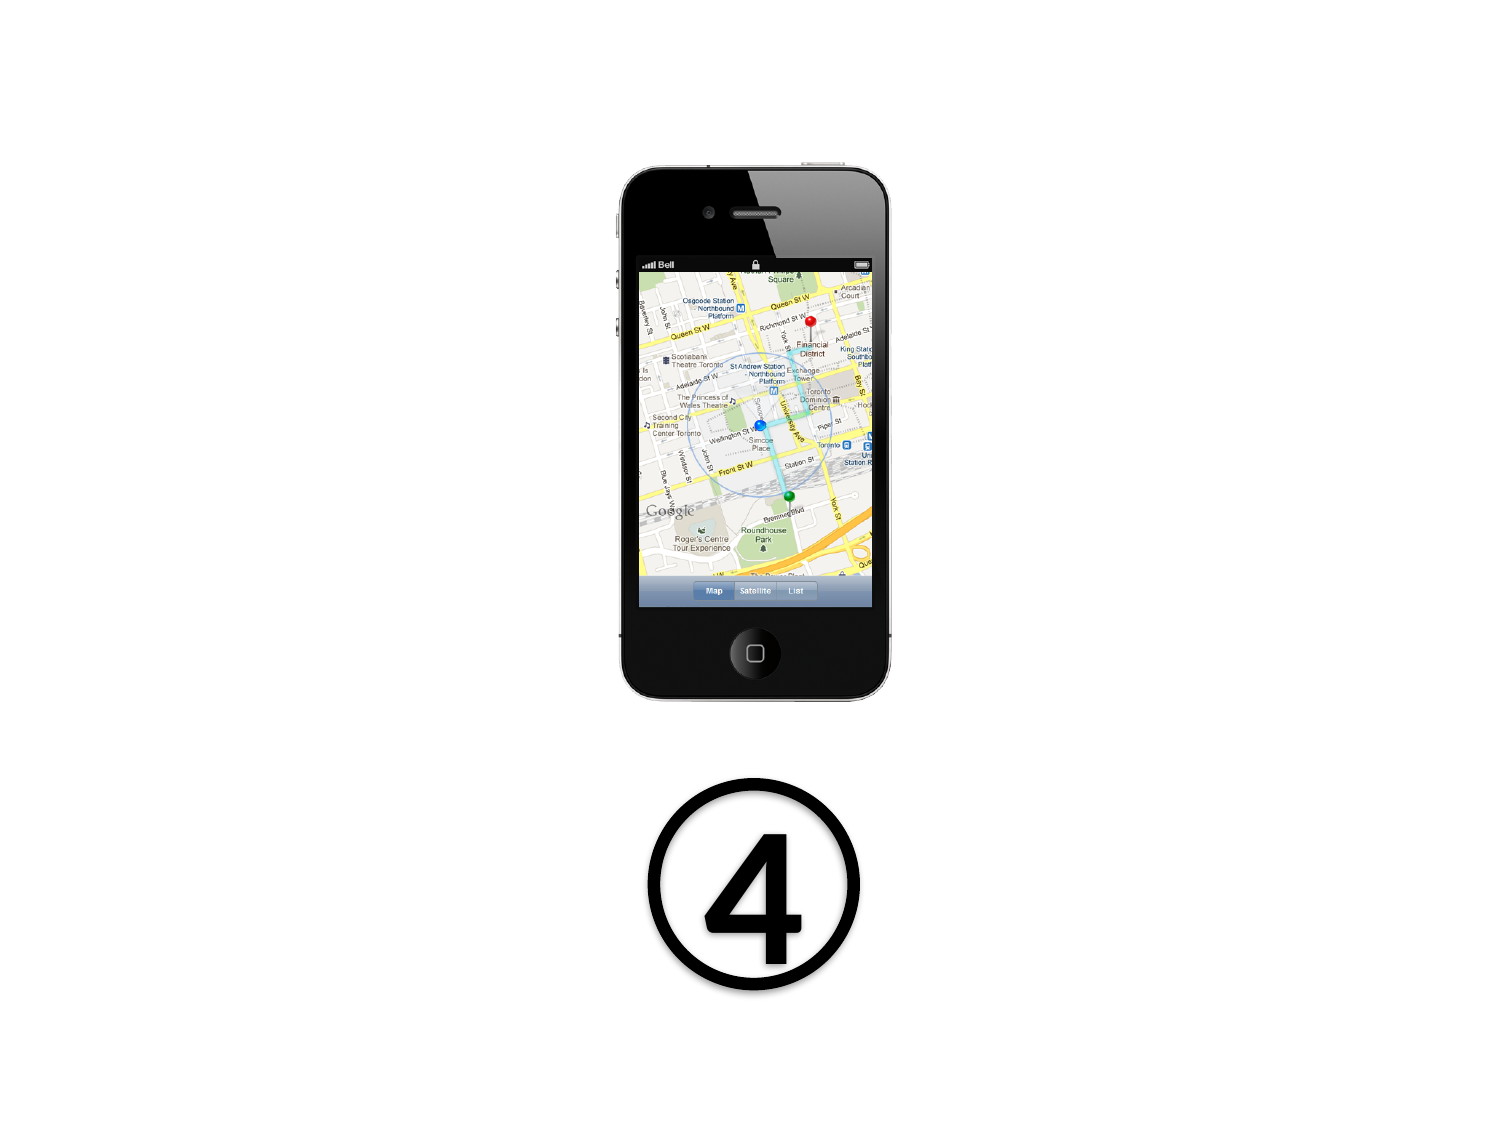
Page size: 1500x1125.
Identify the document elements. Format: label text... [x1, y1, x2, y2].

text_box 4 [653, 783, 855, 985]
picture [589, 135, 919, 727]
